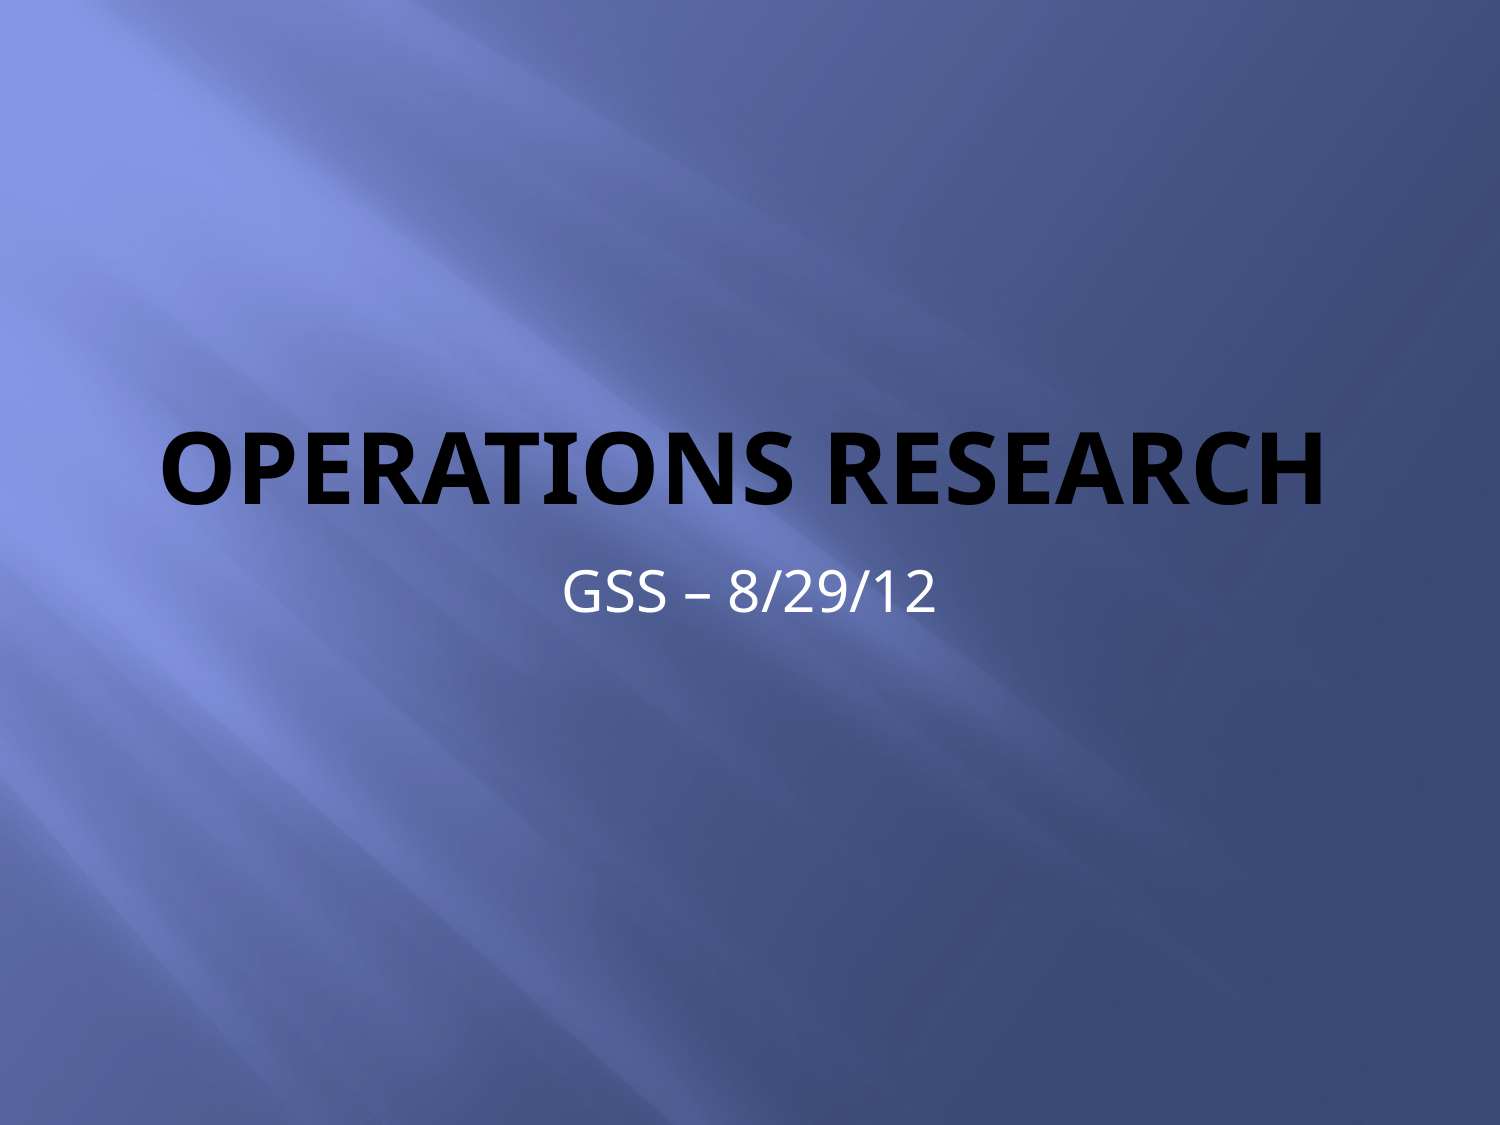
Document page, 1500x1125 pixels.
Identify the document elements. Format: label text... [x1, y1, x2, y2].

subtitle GSS – 8/29/12 [225, 546, 1275, 834]
title Operations Research [69, 224, 1420, 525]
